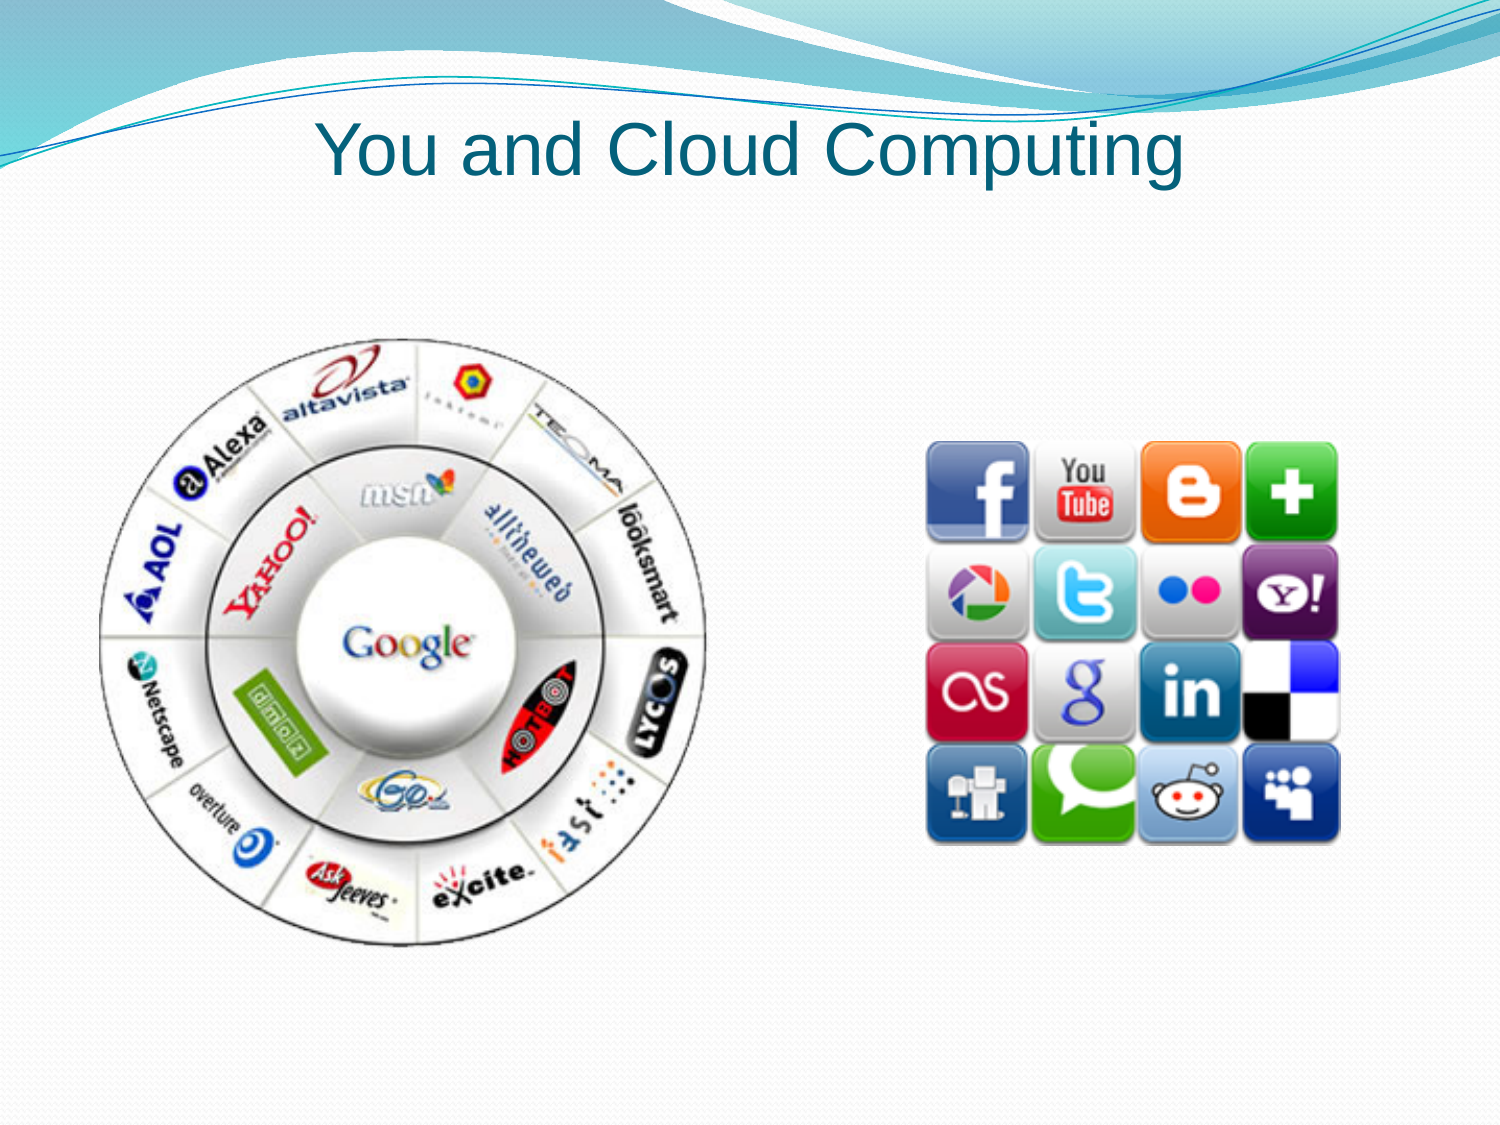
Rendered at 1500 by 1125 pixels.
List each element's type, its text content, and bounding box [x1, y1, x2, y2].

picture [923, 441, 1342, 846]
text_box You and Cloud Computing [74, 74, 1425, 191]
picture [99, 337, 709, 951]
